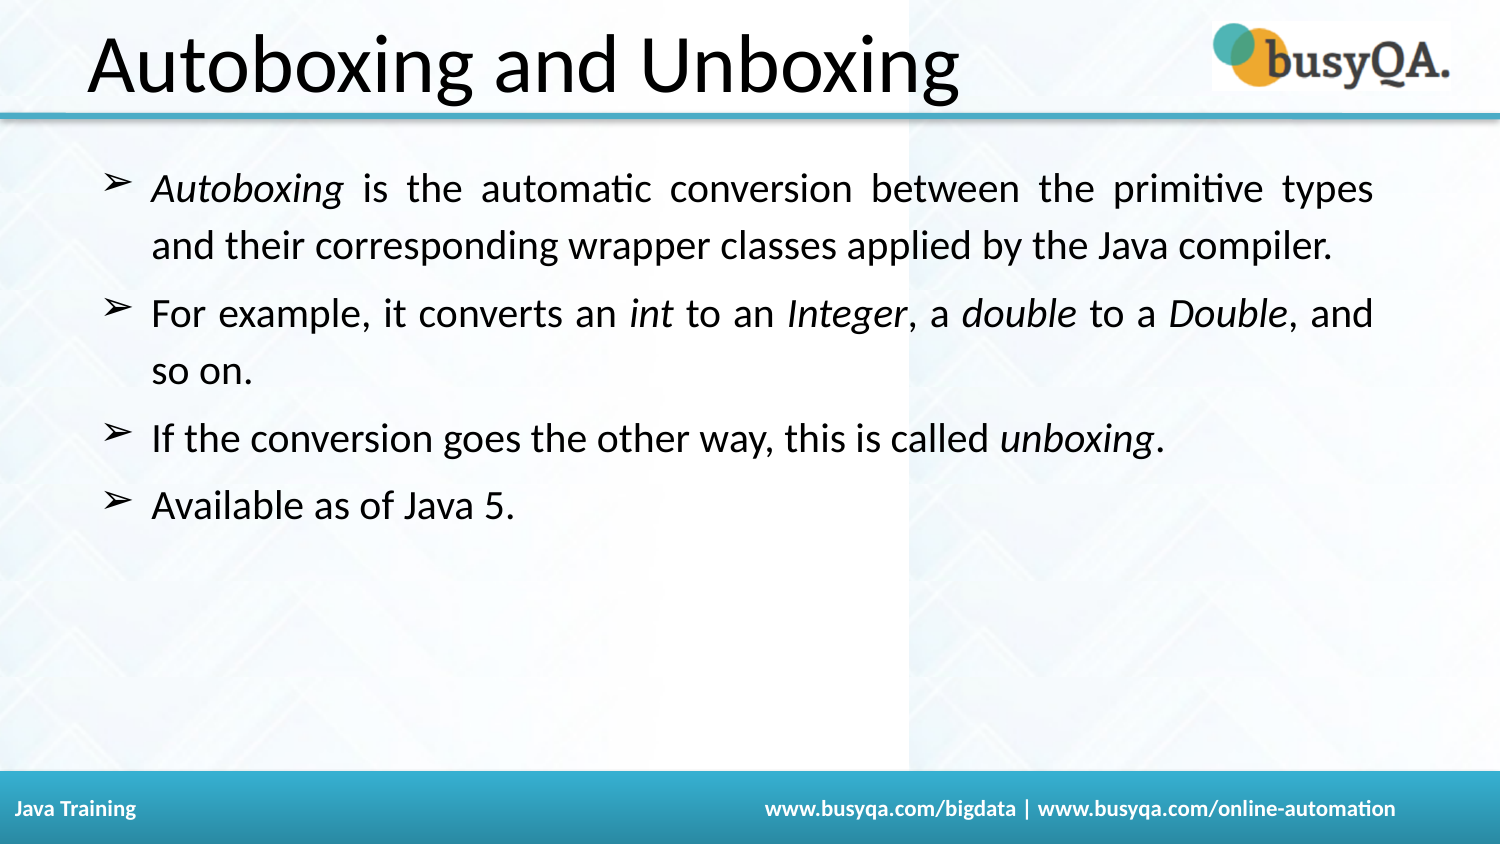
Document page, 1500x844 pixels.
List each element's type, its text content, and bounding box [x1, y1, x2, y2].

text_box Autoboxing is the automatic conversion between the primitive types and their corresponding wrapper classes applied by the Java compiler. For example, it converts an int to an Integer, a double to a Double, and so on. If the conversion goes the other way, this is called unboxing. Available as of Java 5. [80, 145, 1390, 605]
text_box Autoboxing and Unboxing [72, 9, 1033, 110]
picture [0, 0, 1500, 113]
picture [0, 119, 1500, 772]
